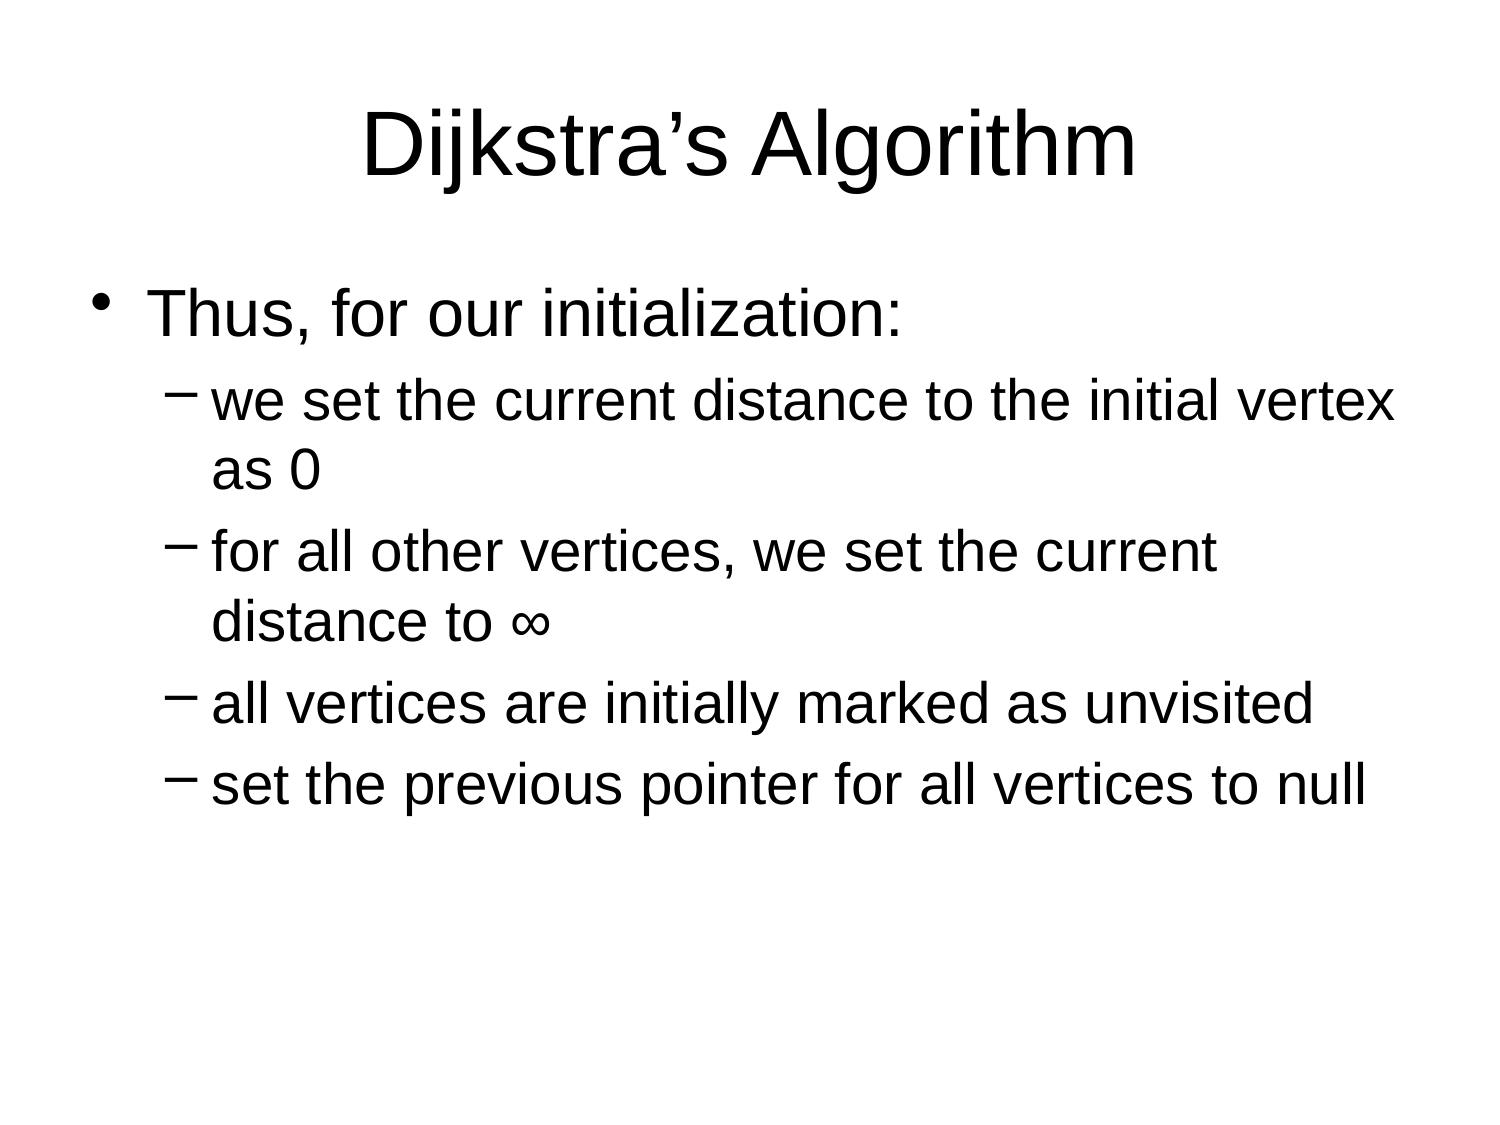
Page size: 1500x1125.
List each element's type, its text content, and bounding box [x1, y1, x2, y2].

title Dijkstra’s Algorithm [74, 44, 1426, 233]
list Thus, for our initialization: we set the current distance to the initial vertex as 0 for all other vertices, we set the current distance to ∞ all vertices are initially marked as unvisited set the previous pointer for all vertices to null [74, 262, 1426, 1006]
